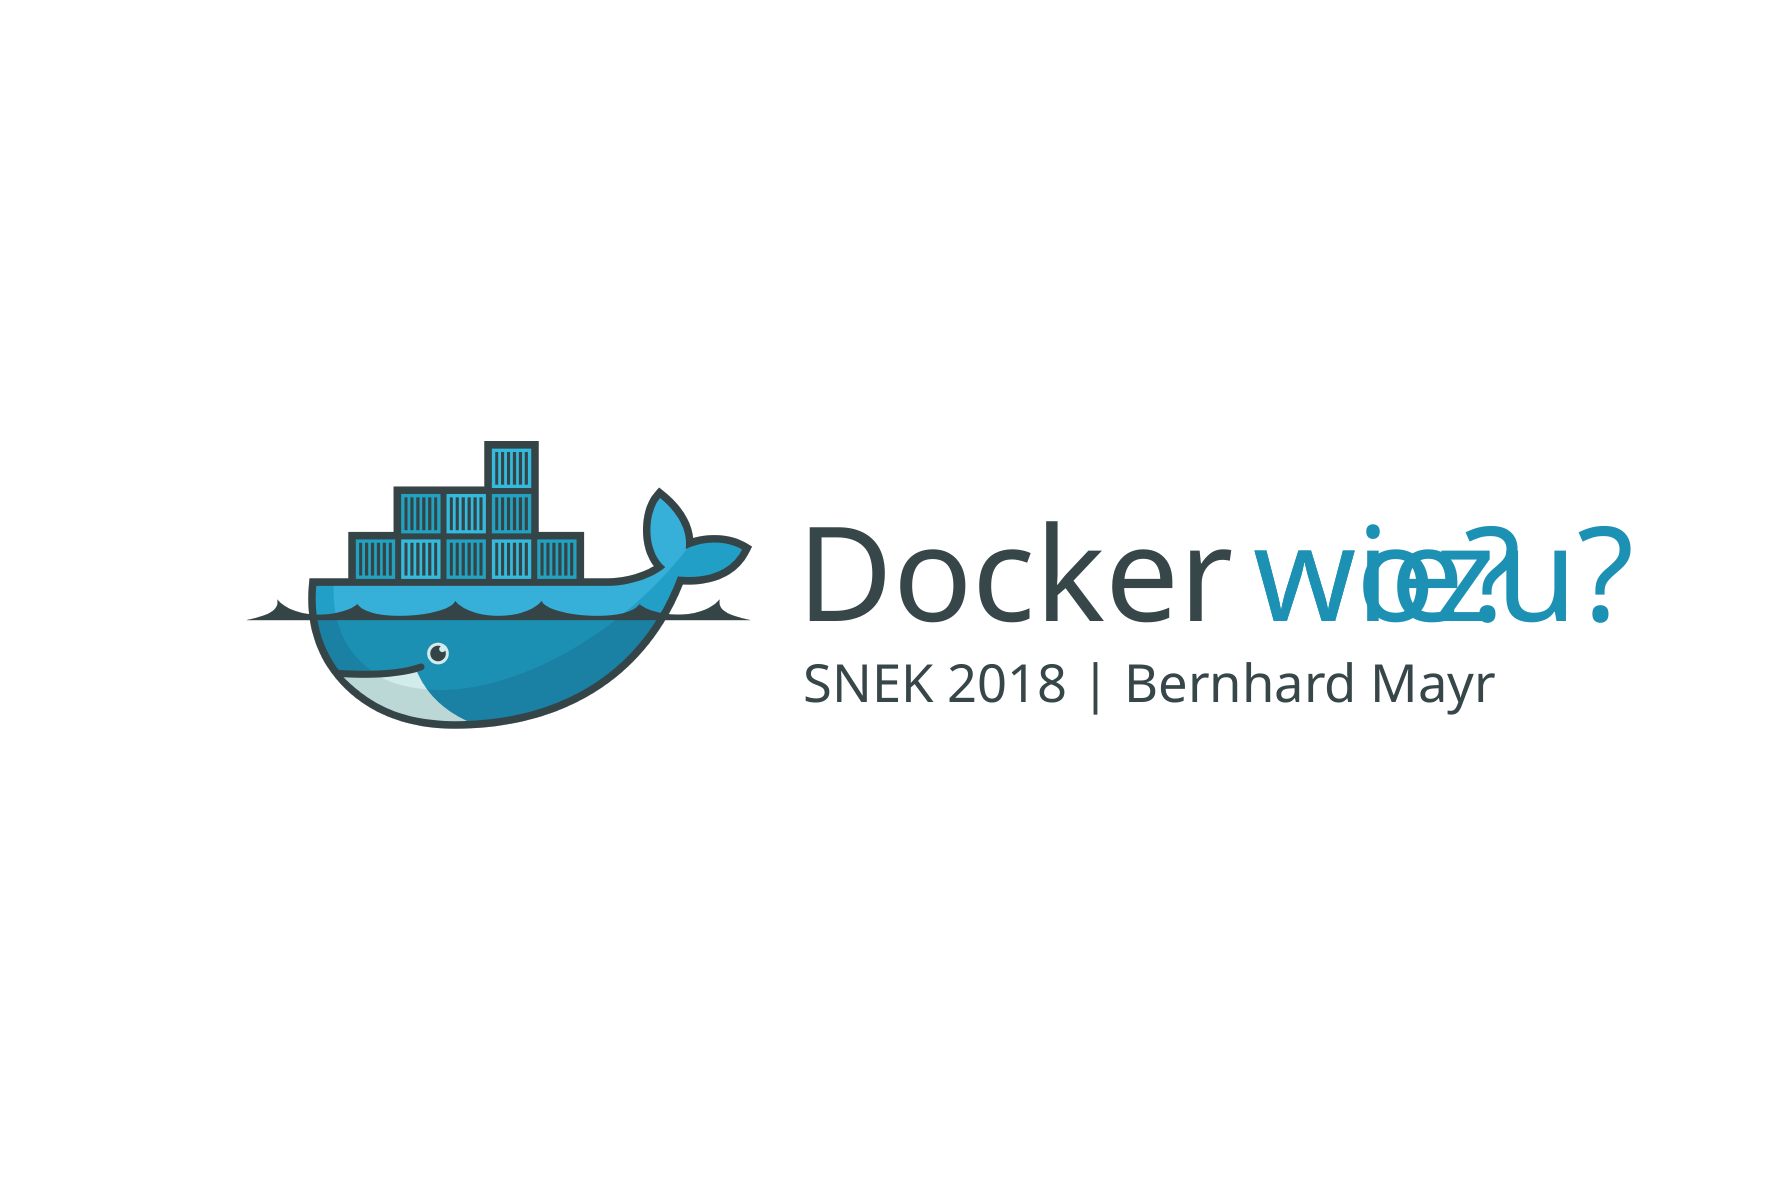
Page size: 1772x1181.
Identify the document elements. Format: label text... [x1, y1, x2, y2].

subtitle SNEK 2018 | Bernhard Mayr [797, 649, 1578, 935]
picture [246, 441, 754, 740]
text_box wie? [1253, 238, 1709, 650]
title Docker [797, 238, 1253, 649]
